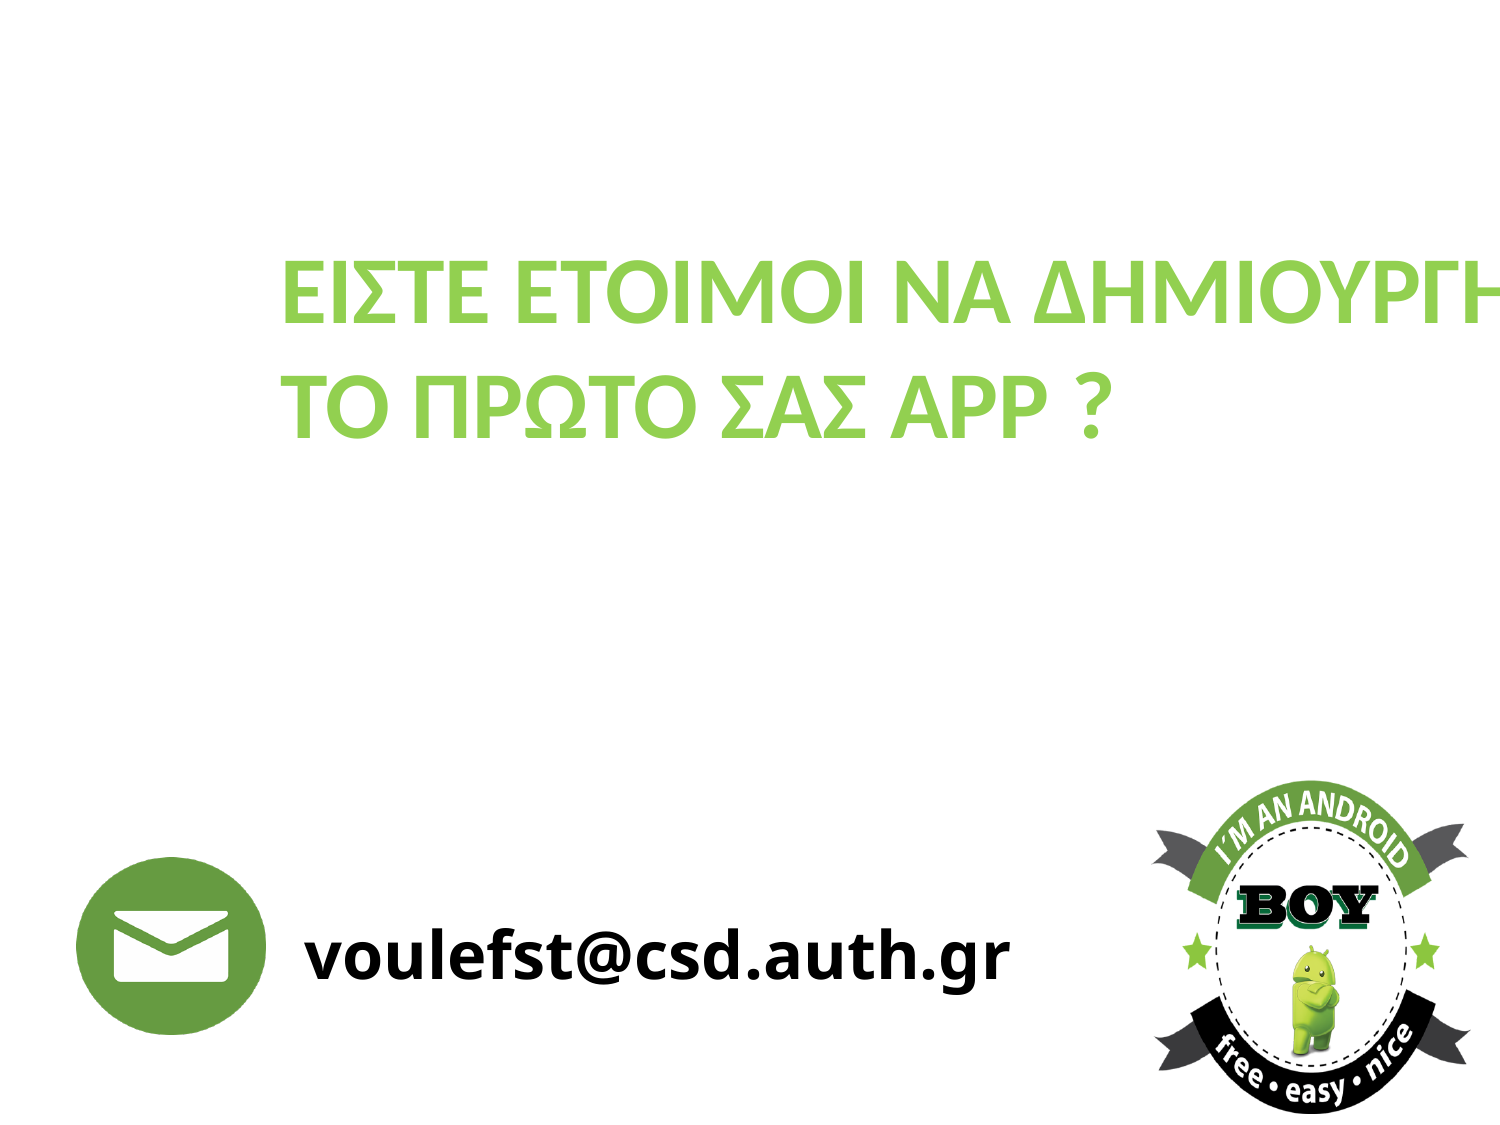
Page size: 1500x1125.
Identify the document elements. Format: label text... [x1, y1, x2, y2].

picture [1151, 774, 1471, 1114]
text_box ΕΙΣΤΕ ΕΤΟΙΜΟΙ ΝΑ ΔΗΜΙΟΥΡΓΗΣΕΤΕ ΤΟ ΠΡΩΤΟ ΣΑΣ APP ? [265, 219, 1500, 465]
text_box voulefst@csd.auth.gr [289, 905, 1034, 1000]
picture [76, 857, 266, 1036]
